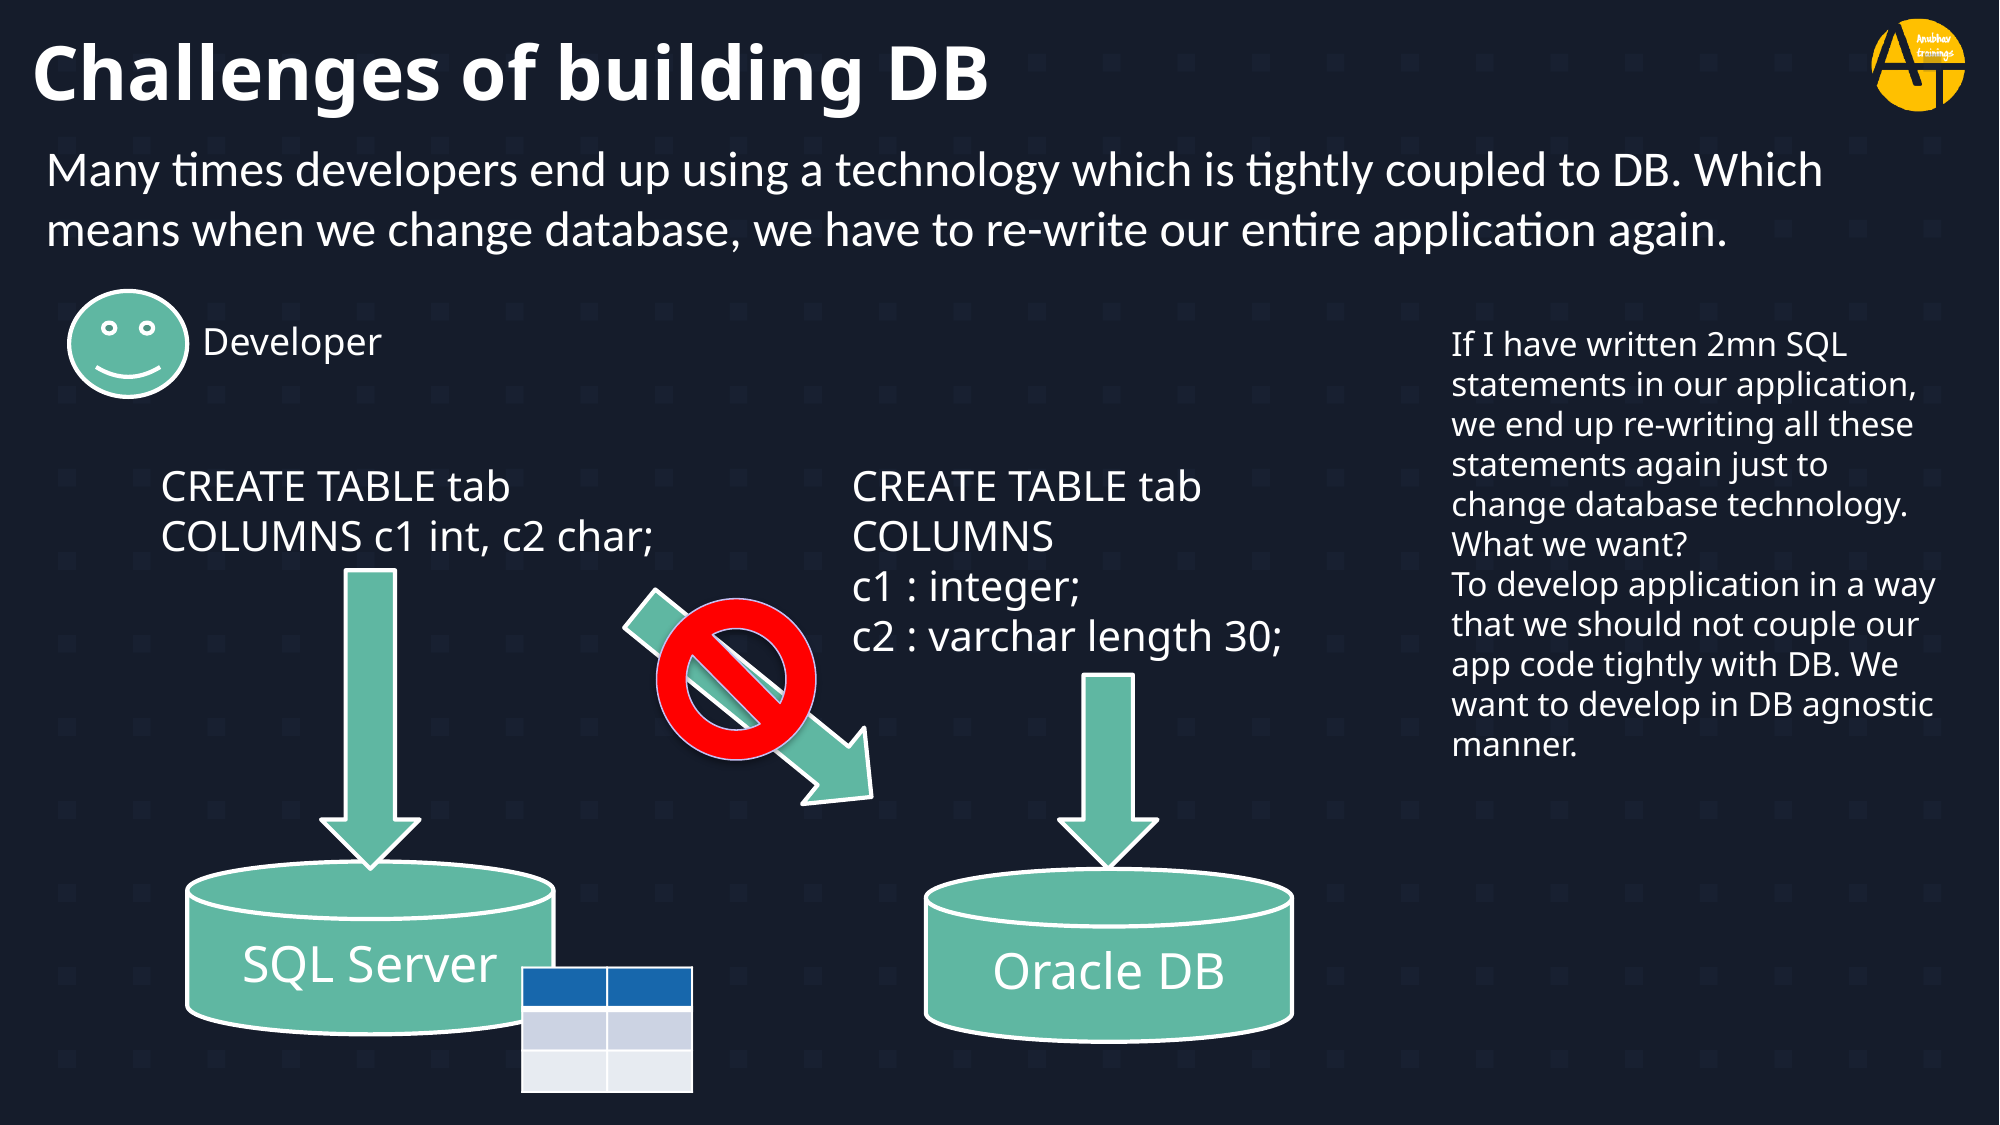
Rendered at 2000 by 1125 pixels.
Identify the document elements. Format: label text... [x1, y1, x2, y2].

text_box Oracle DB [923, 866, 1295, 1044]
text_box If I have written 2mn SQL statements in our application, we end up re-writing all these statements again just to change database technology. What we want? To develop application in a way that we should not couple our app code tightly with DB. We want to develop in DB agnostic manner. [1436, 316, 1963, 770]
picture [1862, 12, 1970, 119]
text_box [622, 587, 687, 656]
text_box [1056, 672, 1160, 871]
text_box Many times developers end up using a technology which is tightly coupled to DB. Which means when we change database, we have to re-write our entire application again. [31, 128, 1969, 264]
text_box [319, 568, 422, 871]
text_box [692, 670, 748, 727]
title Challenges of building DB [31, 12, 1831, 128]
picture [521, 966, 696, 1095]
text_box [655, 597, 817, 761]
text_box [724, 642, 779, 695]
text_box CREATE TABLE tab COLUMNS c1 int, c2 char; [145, 452, 737, 568]
text_box CREATE TABLE tab COLUMNS c1 : integer; c2 : varchar length 30; [836, 452, 1428, 668]
text_box SQL Server [185, 859, 556, 1037]
text_box Developer [187, 310, 518, 371]
text_box [66, 288, 187, 400]
text_box [779, 715, 874, 807]
